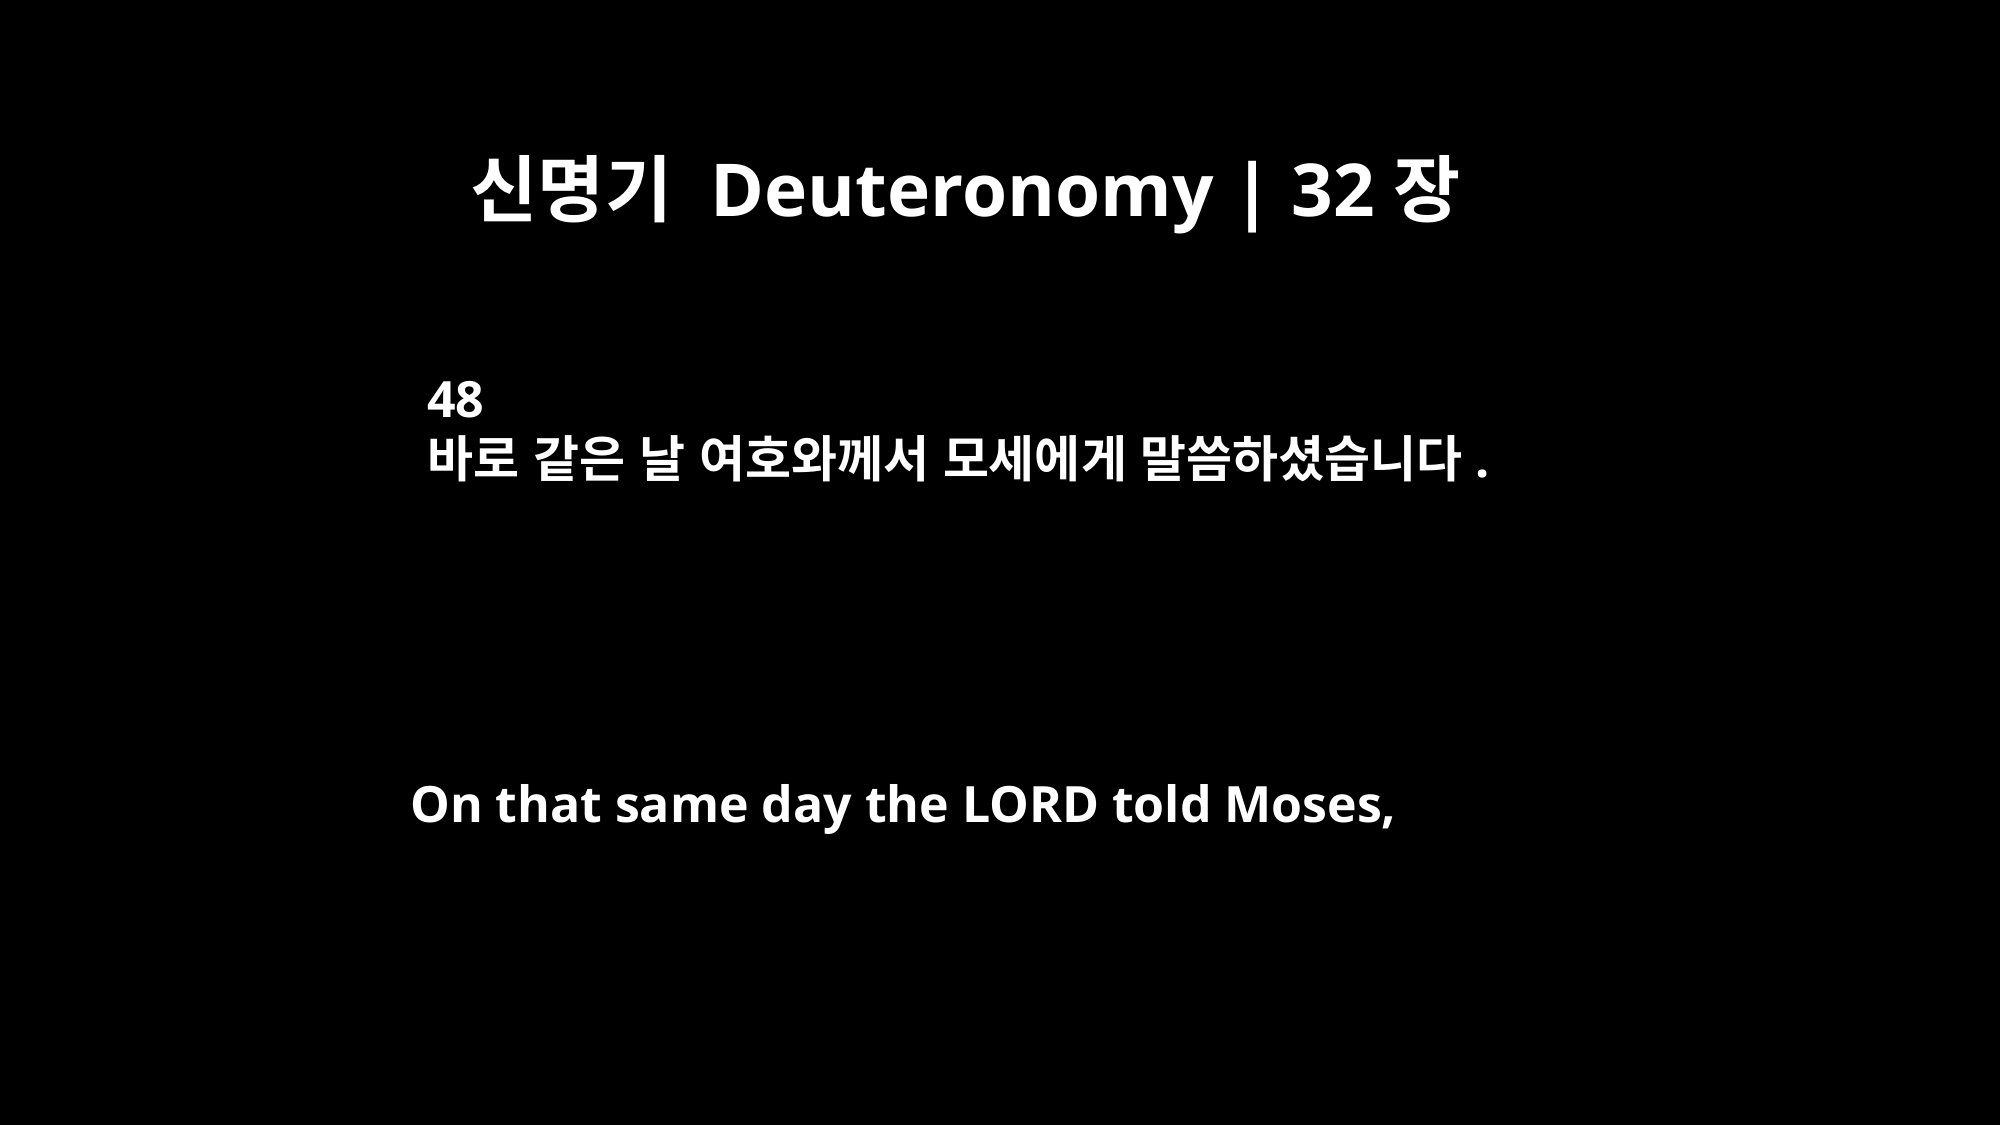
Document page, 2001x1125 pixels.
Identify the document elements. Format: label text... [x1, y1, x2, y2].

text_box On that same day the LORD told Moses, [395, 764, 1412, 840]
text_box 48 바로 같은 날 여호와께서 모세에게 말씀하셨습니다. [412, 359, 1505, 495]
text_box 신명기 Deuteronomy | 32장 [456, 136, 1476, 239]
